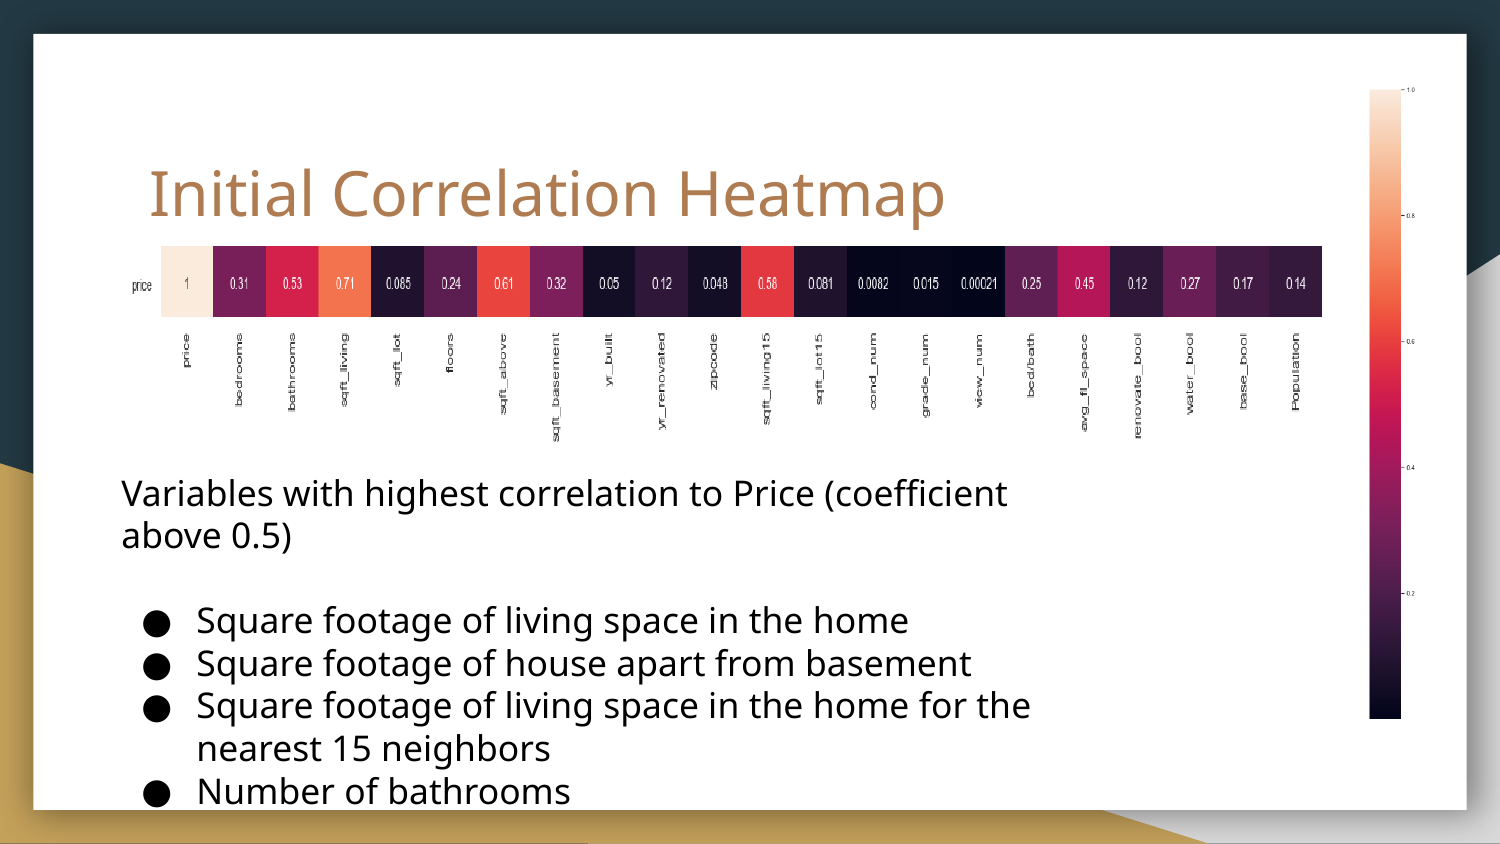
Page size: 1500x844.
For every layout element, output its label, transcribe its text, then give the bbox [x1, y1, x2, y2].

text_box Variables with highest correlation to Price (coefficient above 0.5) Square footage of living space in the home Square footage of house apart from basement Square footage of living space in the home for the nearest 15 neighbors Number of bathrooms [106, 460, 1086, 827]
title Initial Correlation Heatmap [134, 138, 1317, 228]
picture [1322, 83, 1419, 761]
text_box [83, 230, 1323, 452]
